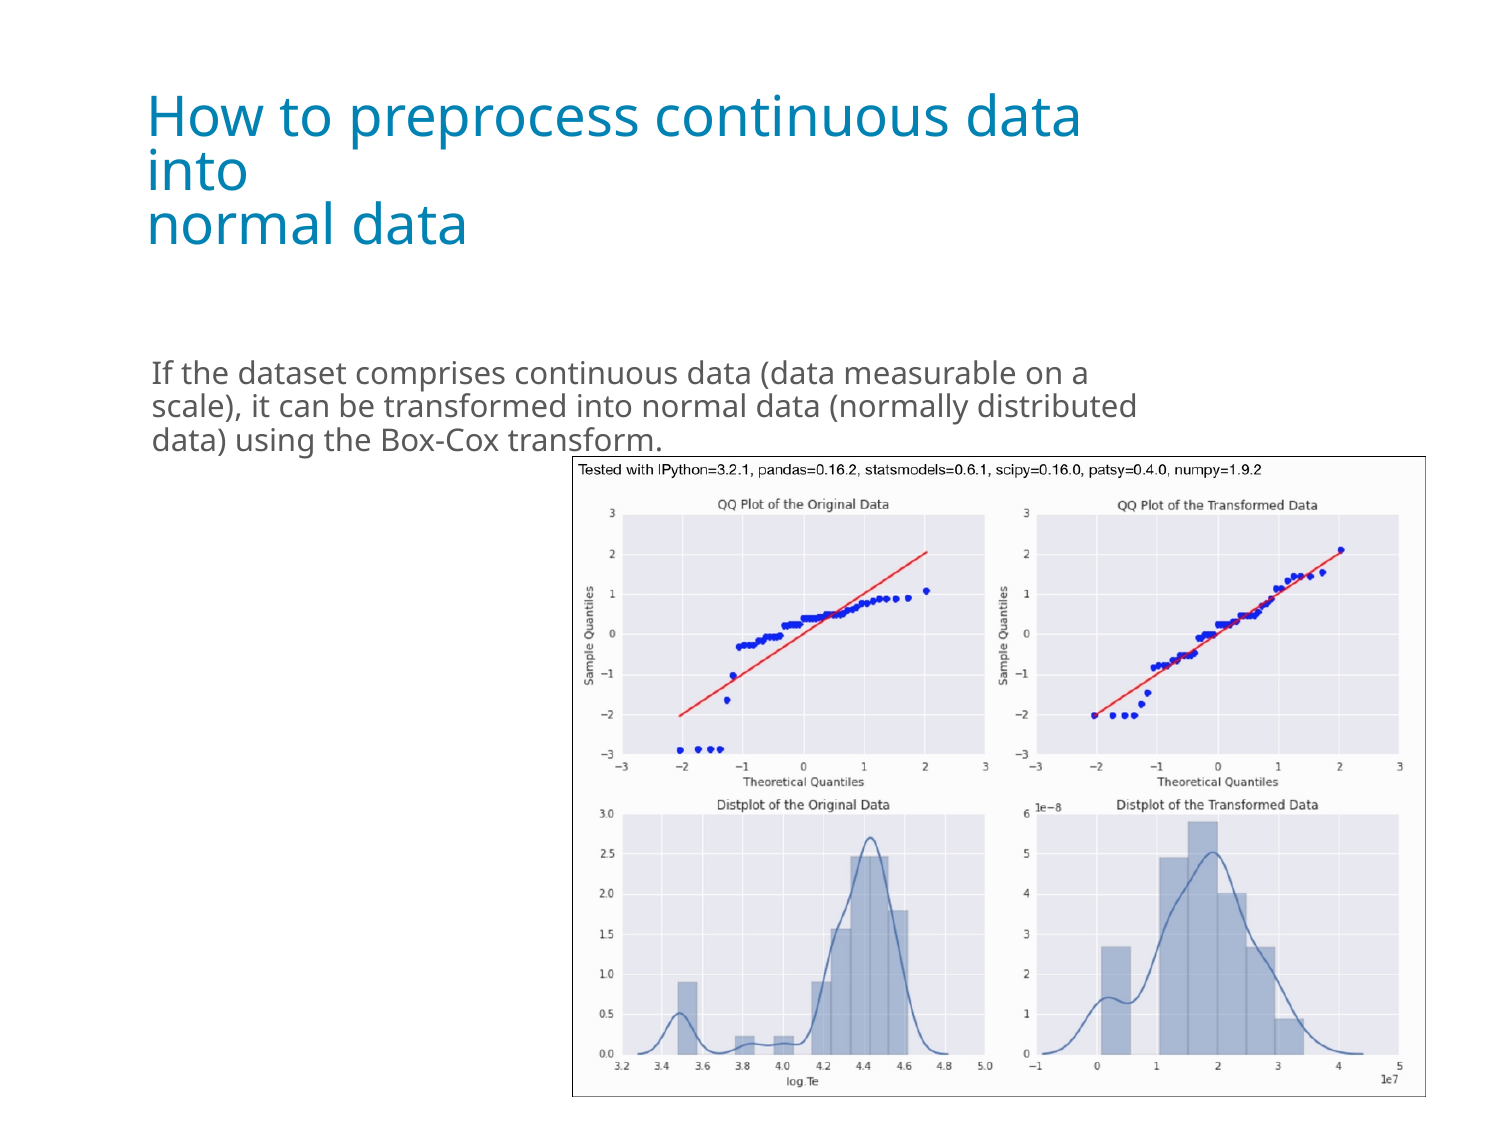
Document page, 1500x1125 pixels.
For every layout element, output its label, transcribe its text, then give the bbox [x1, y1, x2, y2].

list If the dataset comprises continuous data (data measurable on a scale), it can be transformed into normal data (normally distributed data) using the Box-Cox transform. [131, 349, 1201, 988]
title How to preprocess continuous data into normal data [131, 87, 1201, 263]
picture [572, 456, 1426, 1097]
